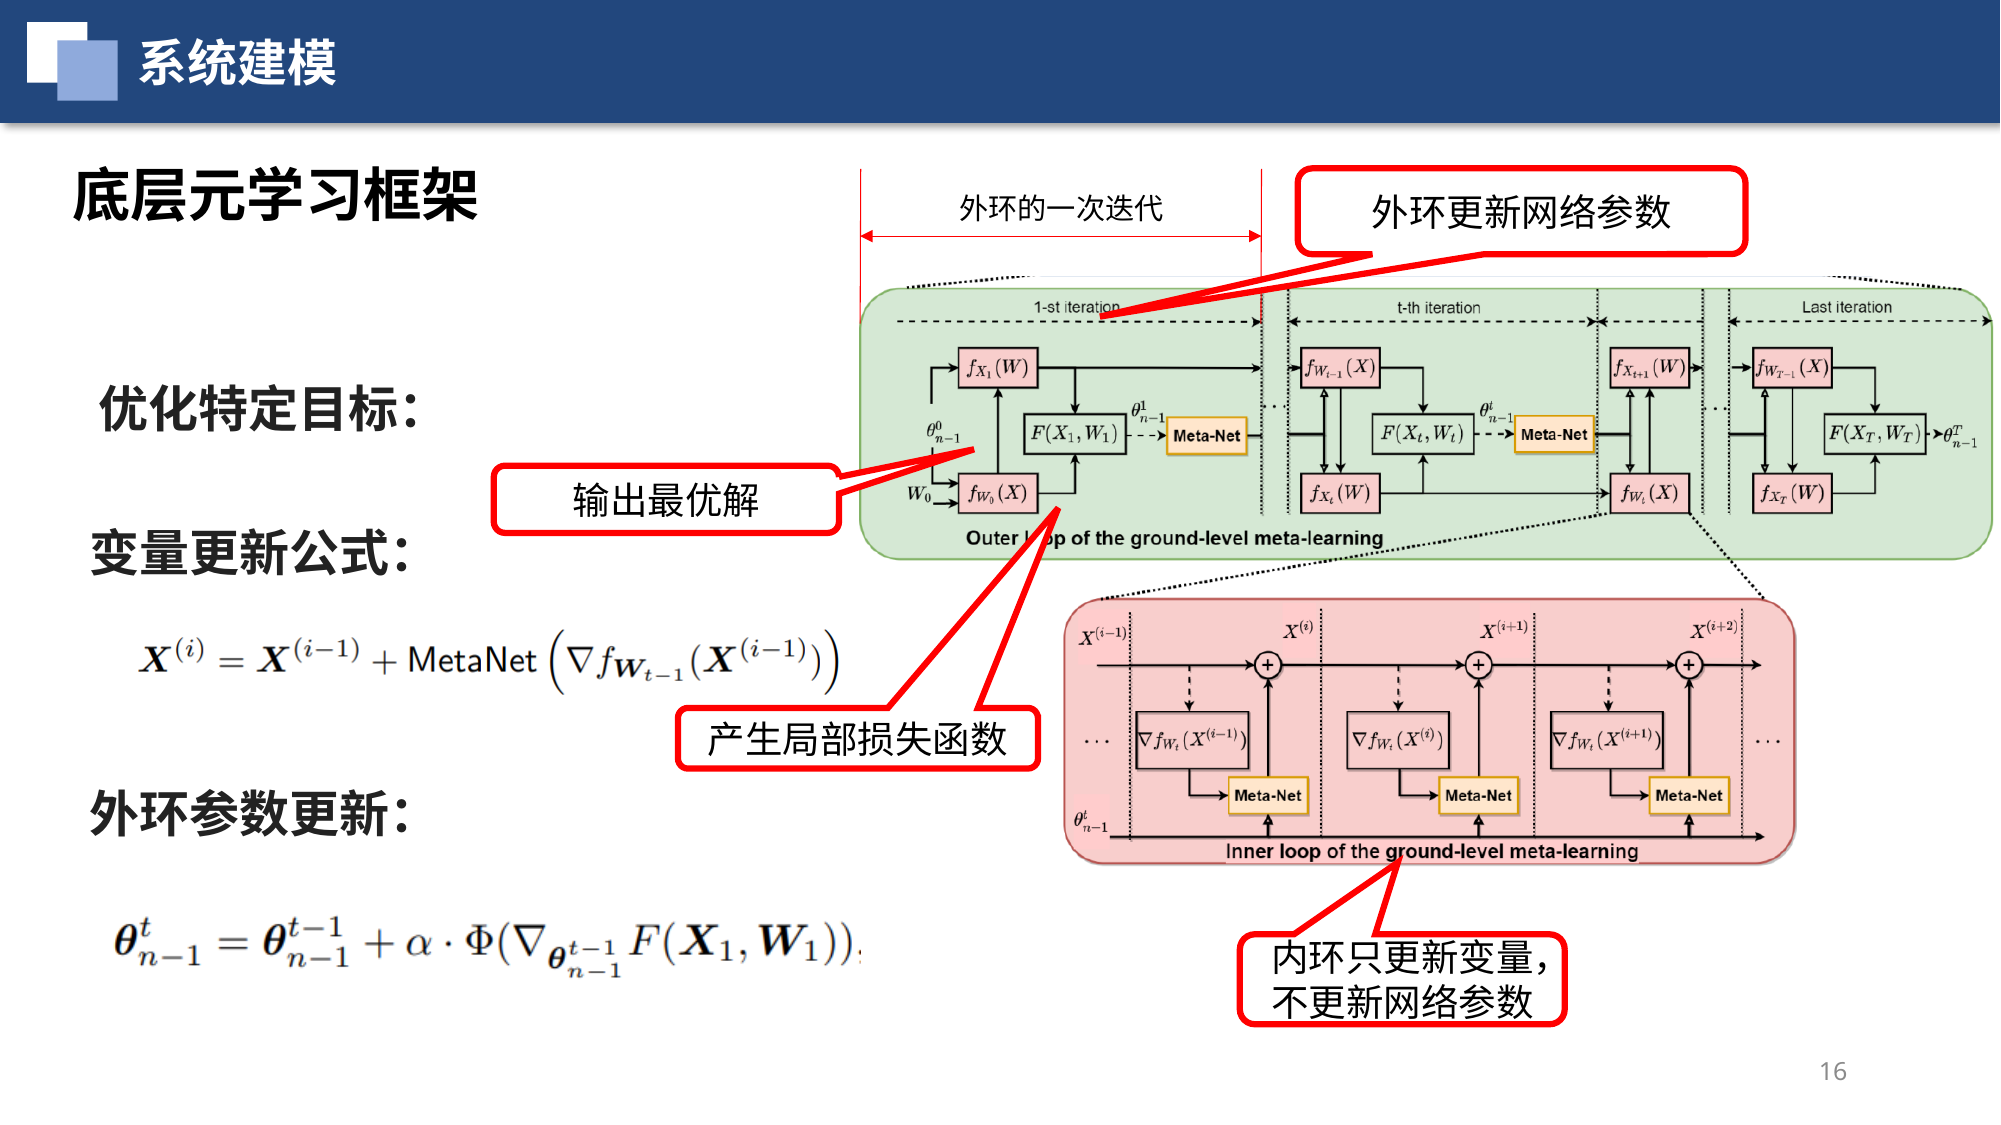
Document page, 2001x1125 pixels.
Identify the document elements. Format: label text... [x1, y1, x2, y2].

picture [96, 897, 861, 996]
text_box [26, 21, 88, 84]
slide_number 16 [1412, 1042, 1863, 1103]
text_box 变量更新公式： [0, 483, 773, 589]
picture [123, 276, 2000, 871]
text_box 外环的一次迭代 [906, 189, 1217, 226]
text_box 外环参数更新： [0, 745, 773, 851]
text_box [0, 0, 2000, 124]
text_box 系统建模 [123, 24, 782, 99]
text_box 产生局部损失函数 [676, 708, 852, 770]
text_box [56, 39, 119, 102]
text_box 底层元学习框架 [57, 150, 662, 235]
